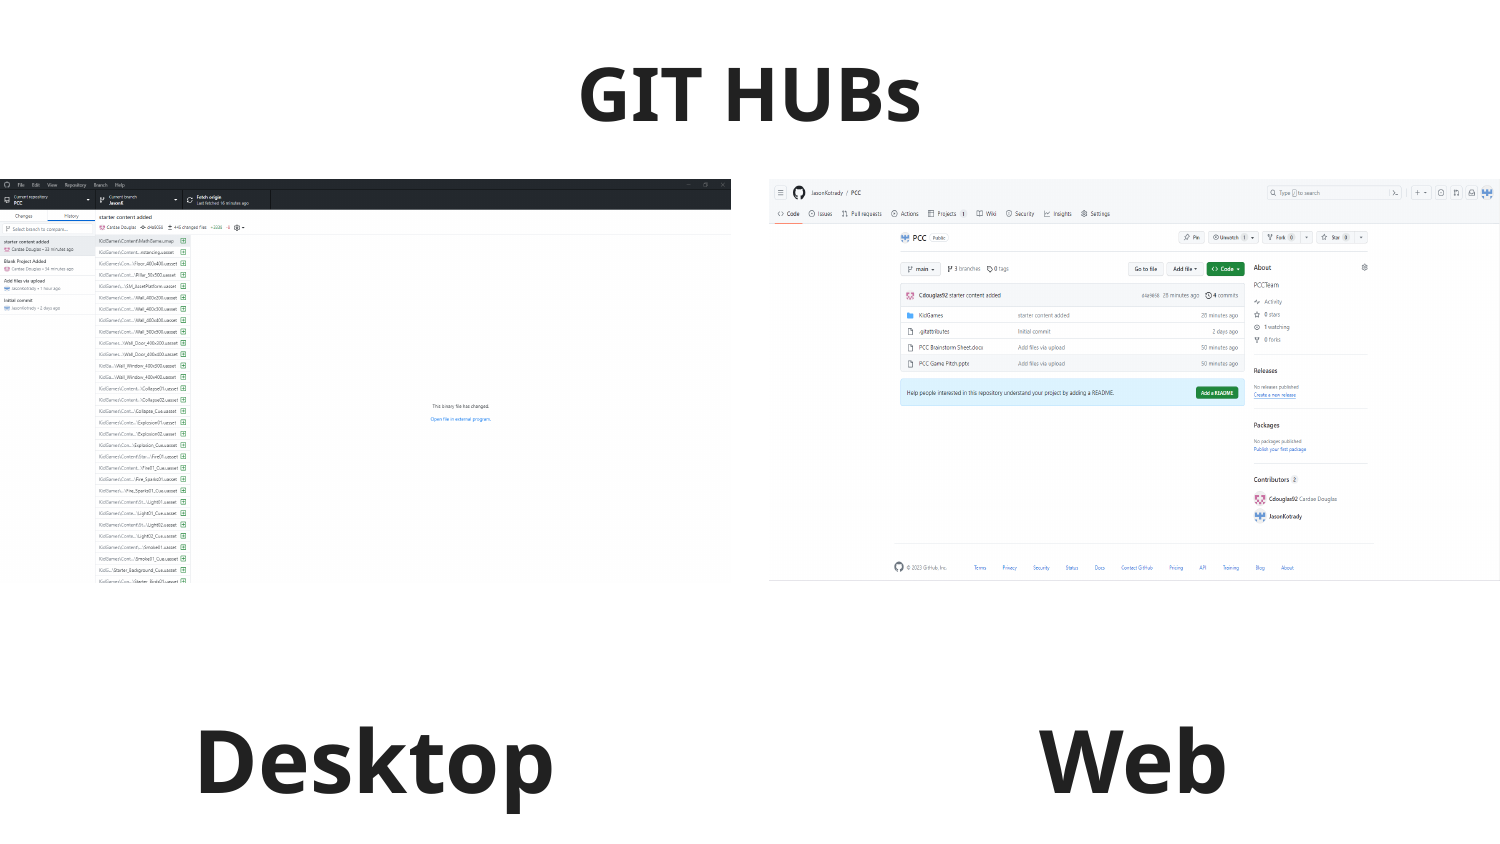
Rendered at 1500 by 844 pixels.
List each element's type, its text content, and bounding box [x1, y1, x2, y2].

text_box Desktop [0, 685, 750, 844]
picture [0, 179, 731, 583]
picture [769, 179, 1500, 581]
text_box GIT HUBs [51, 26, 1449, 159]
text_box Web [759, 685, 1500, 844]
